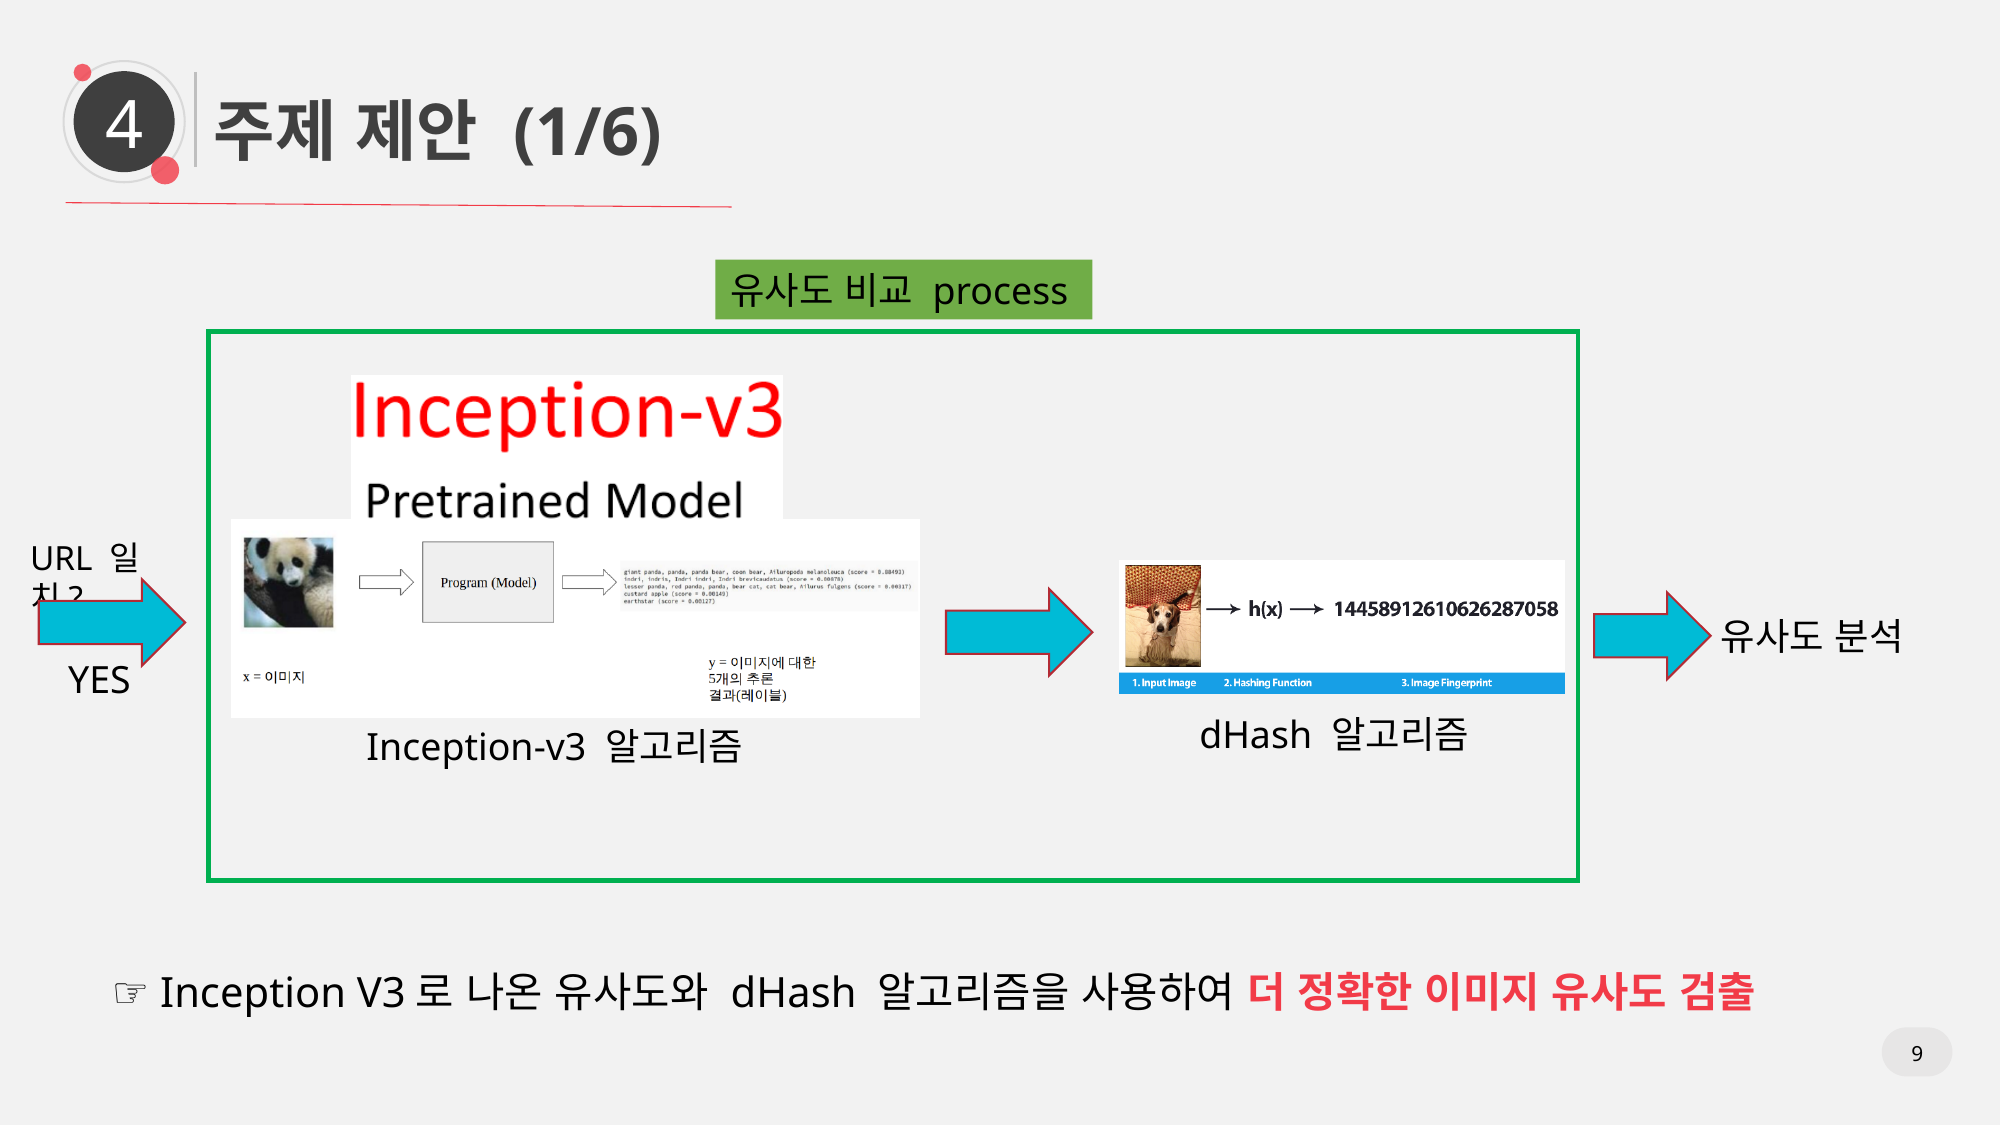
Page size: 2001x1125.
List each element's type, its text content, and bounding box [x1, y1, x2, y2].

text_box 유사도 비교 process [715, 259, 1093, 320]
text_box [944, 586, 1094, 679]
picture [1119, 560, 1565, 694]
text_box [37, 576, 187, 669]
picture [231, 375, 920, 718]
text_box [208, 330, 1579, 882]
text_box [1593, 589, 1713, 682]
text_box ☞ Inception V3로 나온 유사도와 dHash 알고리즘을 사용하여 더 정확한 이미지 유사도 검출 [97, 958, 1882, 1024]
text_box URL 일치? [15, 529, 196, 625]
slide_number 9 [1881, 1040, 1953, 1105]
text_box YES [53, 648, 200, 709]
text_box 유사도 분석 [1706, 605, 1943, 666]
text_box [63, 61, 712, 185]
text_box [65, 202, 732, 207]
